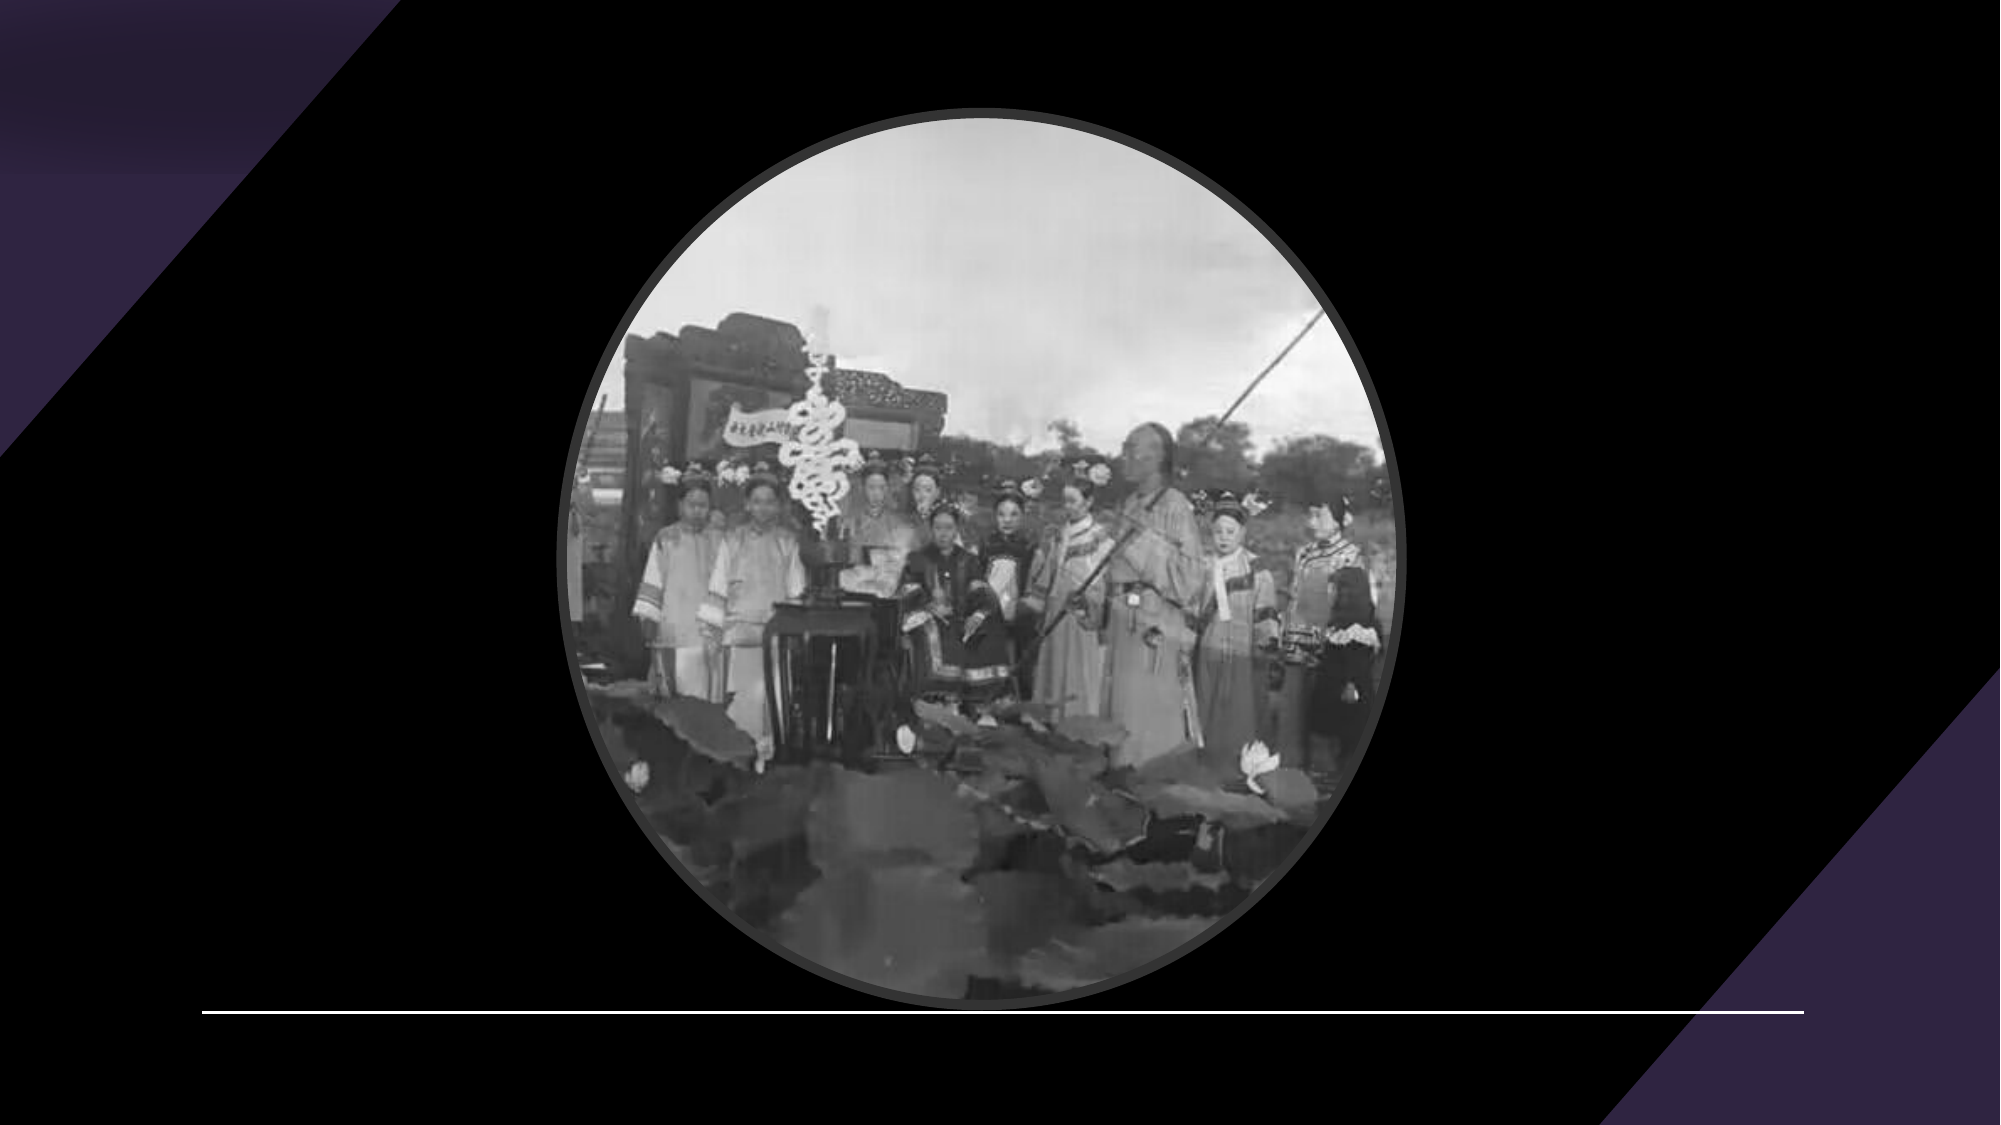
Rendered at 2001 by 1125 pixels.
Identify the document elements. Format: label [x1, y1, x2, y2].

list [561, 112, 1402, 1006]
